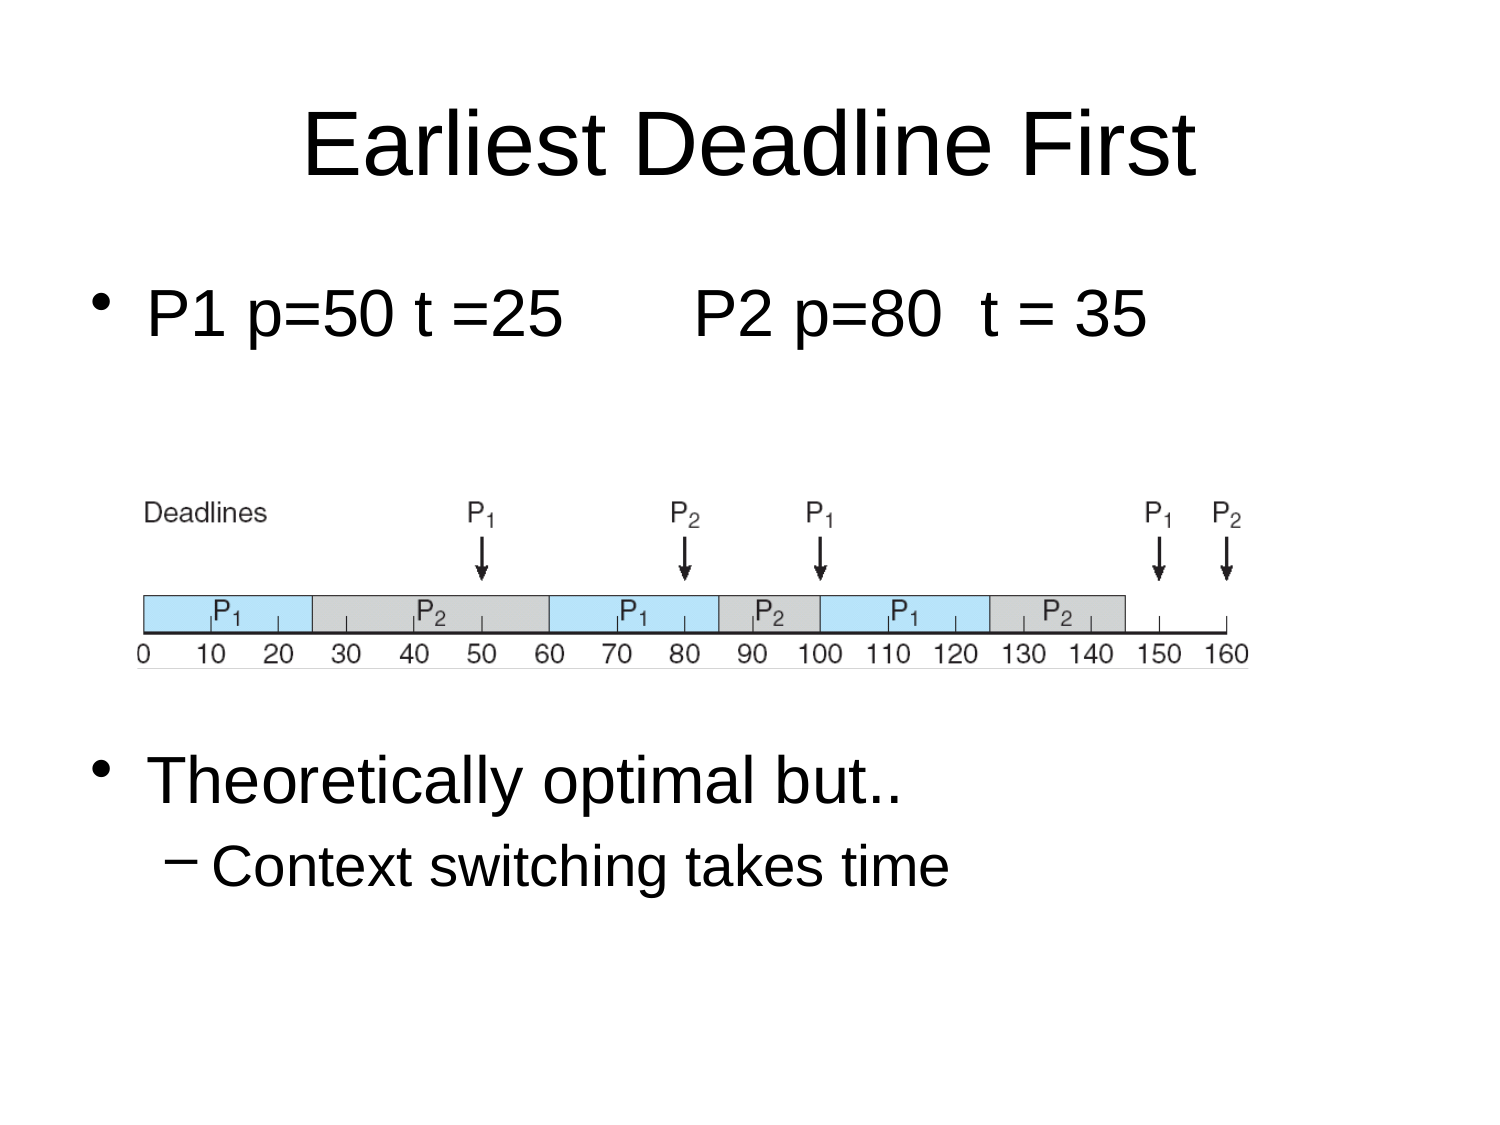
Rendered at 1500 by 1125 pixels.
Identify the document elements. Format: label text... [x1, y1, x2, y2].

title Earliest Deadline First [74, 44, 1426, 233]
list P1 p=50 t =25 P2 p=80 t = 35 Theoretically optimal but.. Context switching takes time [74, 262, 1426, 1006]
picture [137, 499, 1249, 669]
